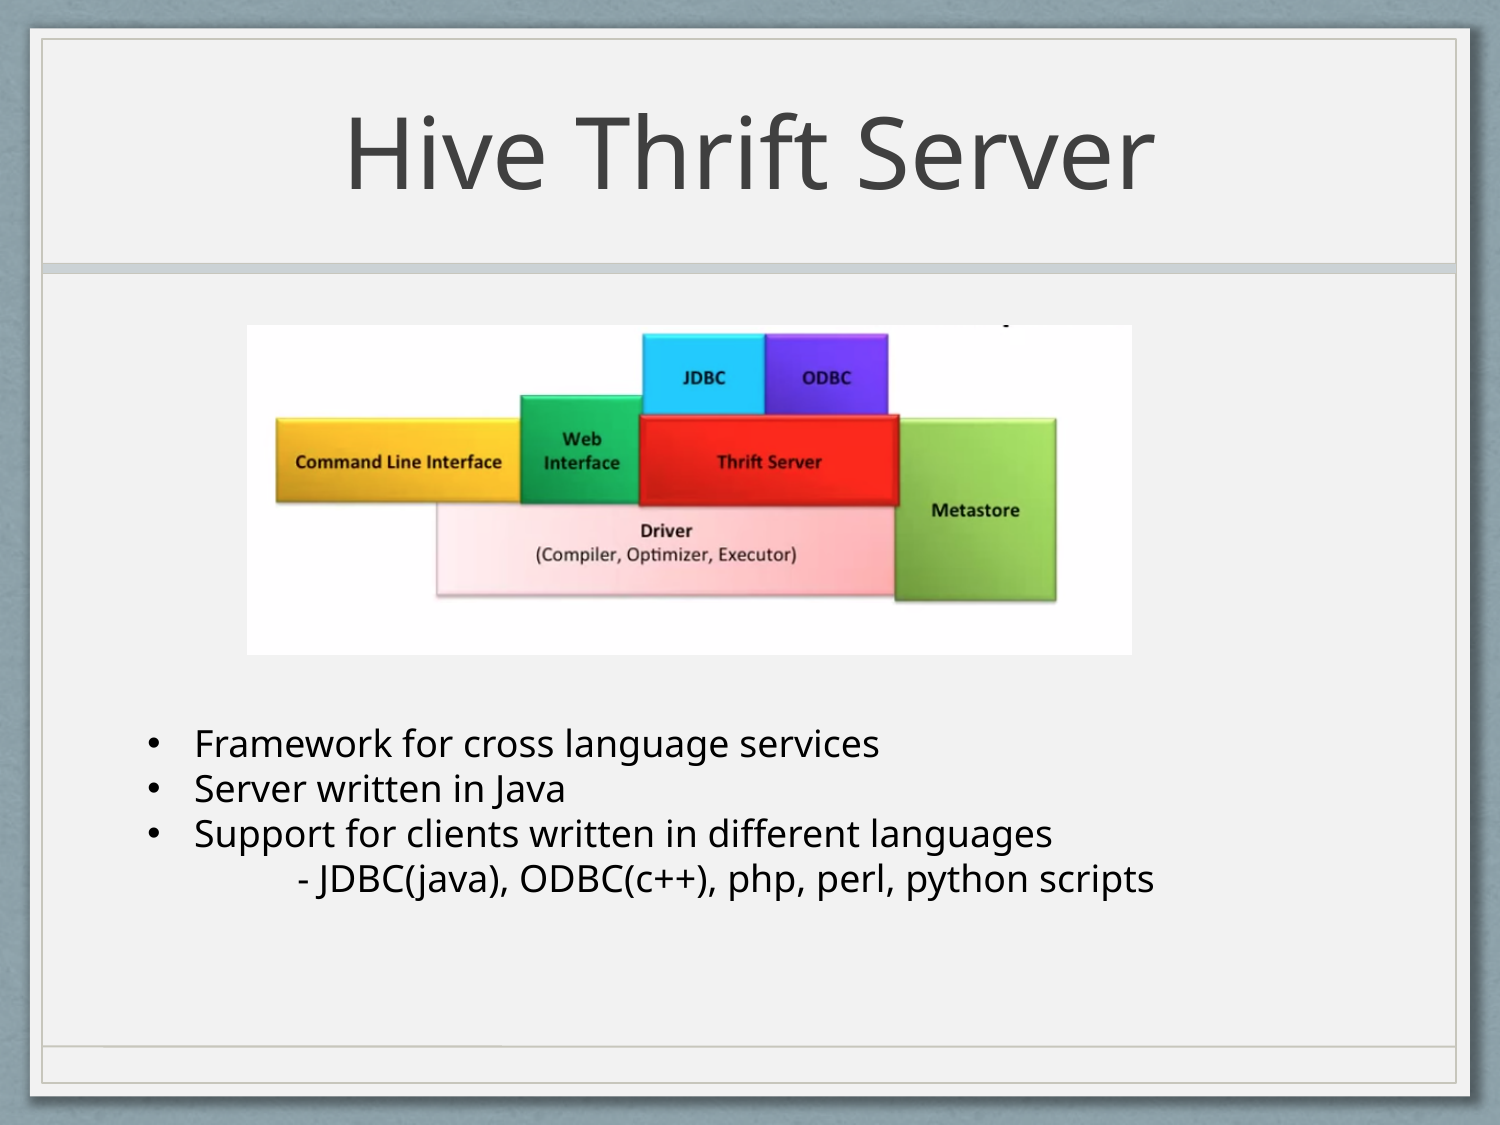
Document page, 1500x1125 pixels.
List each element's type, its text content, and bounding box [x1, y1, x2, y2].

text_box Framework for cross language services Server written in Java Support for clients written in different languages - JDBC(java), ODBC(c++), php, perl, python scripts [132, 713, 1376, 998]
title Hive Thrift Server [147, 40, 1353, 260]
picture [247, 324, 1132, 656]
